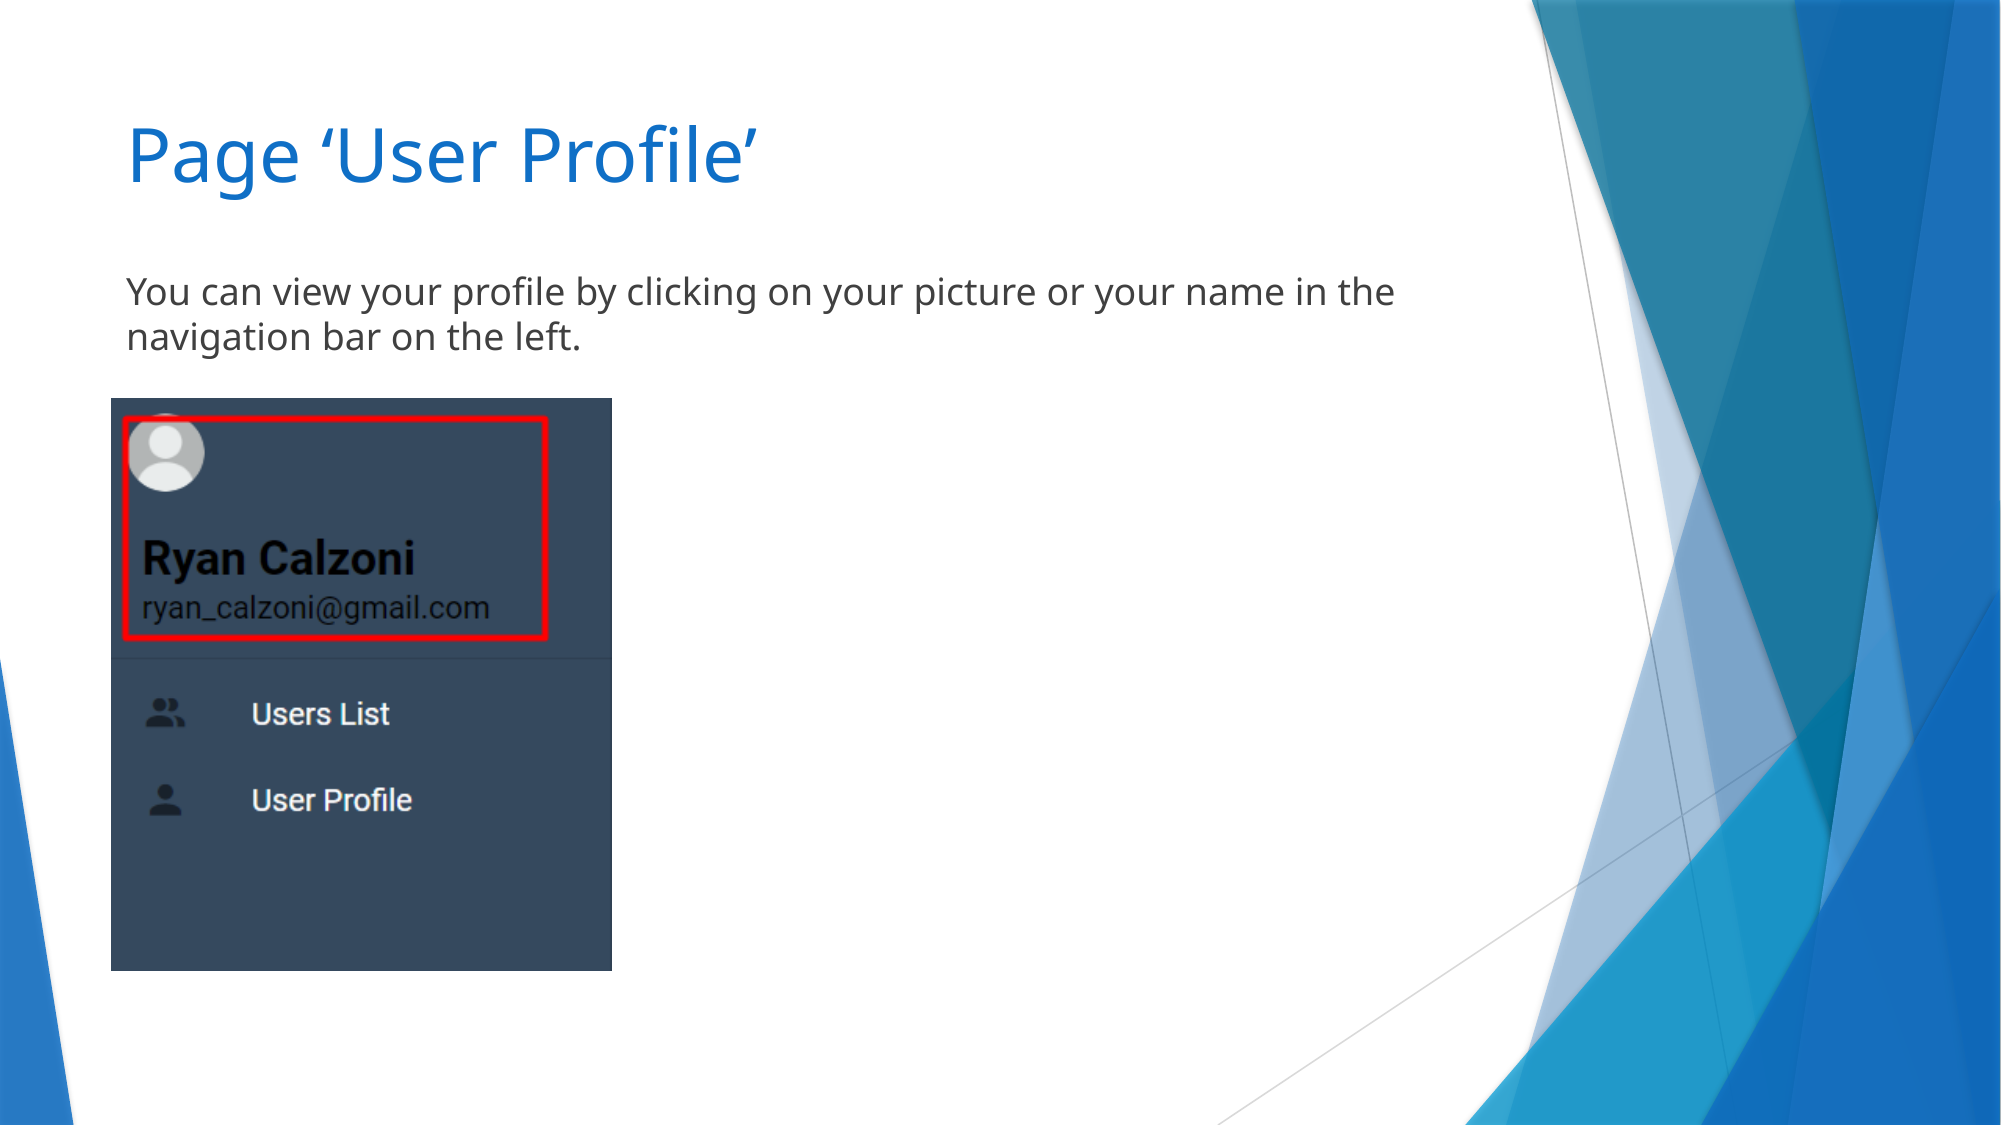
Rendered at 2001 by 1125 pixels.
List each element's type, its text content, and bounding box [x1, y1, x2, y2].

title Page ‘User Profile’ [111, 99, 1522, 231]
list You can view your profile by clicking on your picture or your name in the navigation bar on the left. [111, 260, 1522, 991]
picture [110, 398, 612, 972]
